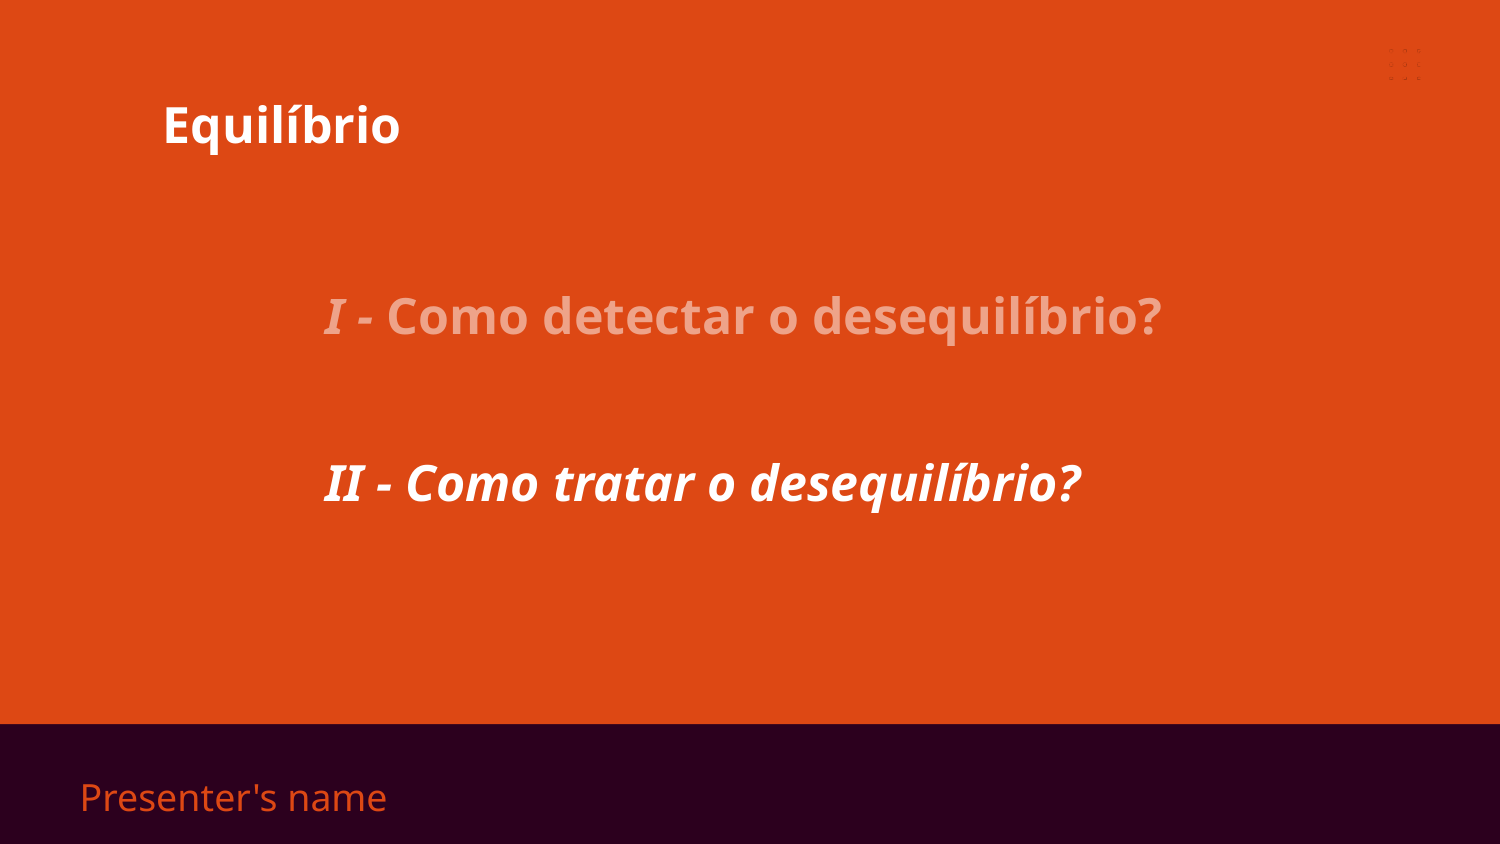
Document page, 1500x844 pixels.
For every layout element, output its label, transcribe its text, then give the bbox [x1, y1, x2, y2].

text_box Equilíbrio [148, 70, 579, 177]
text_box [0, 0, 1500, 725]
picture [1387, 47, 1421, 81]
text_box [310, 261, 1273, 536]
